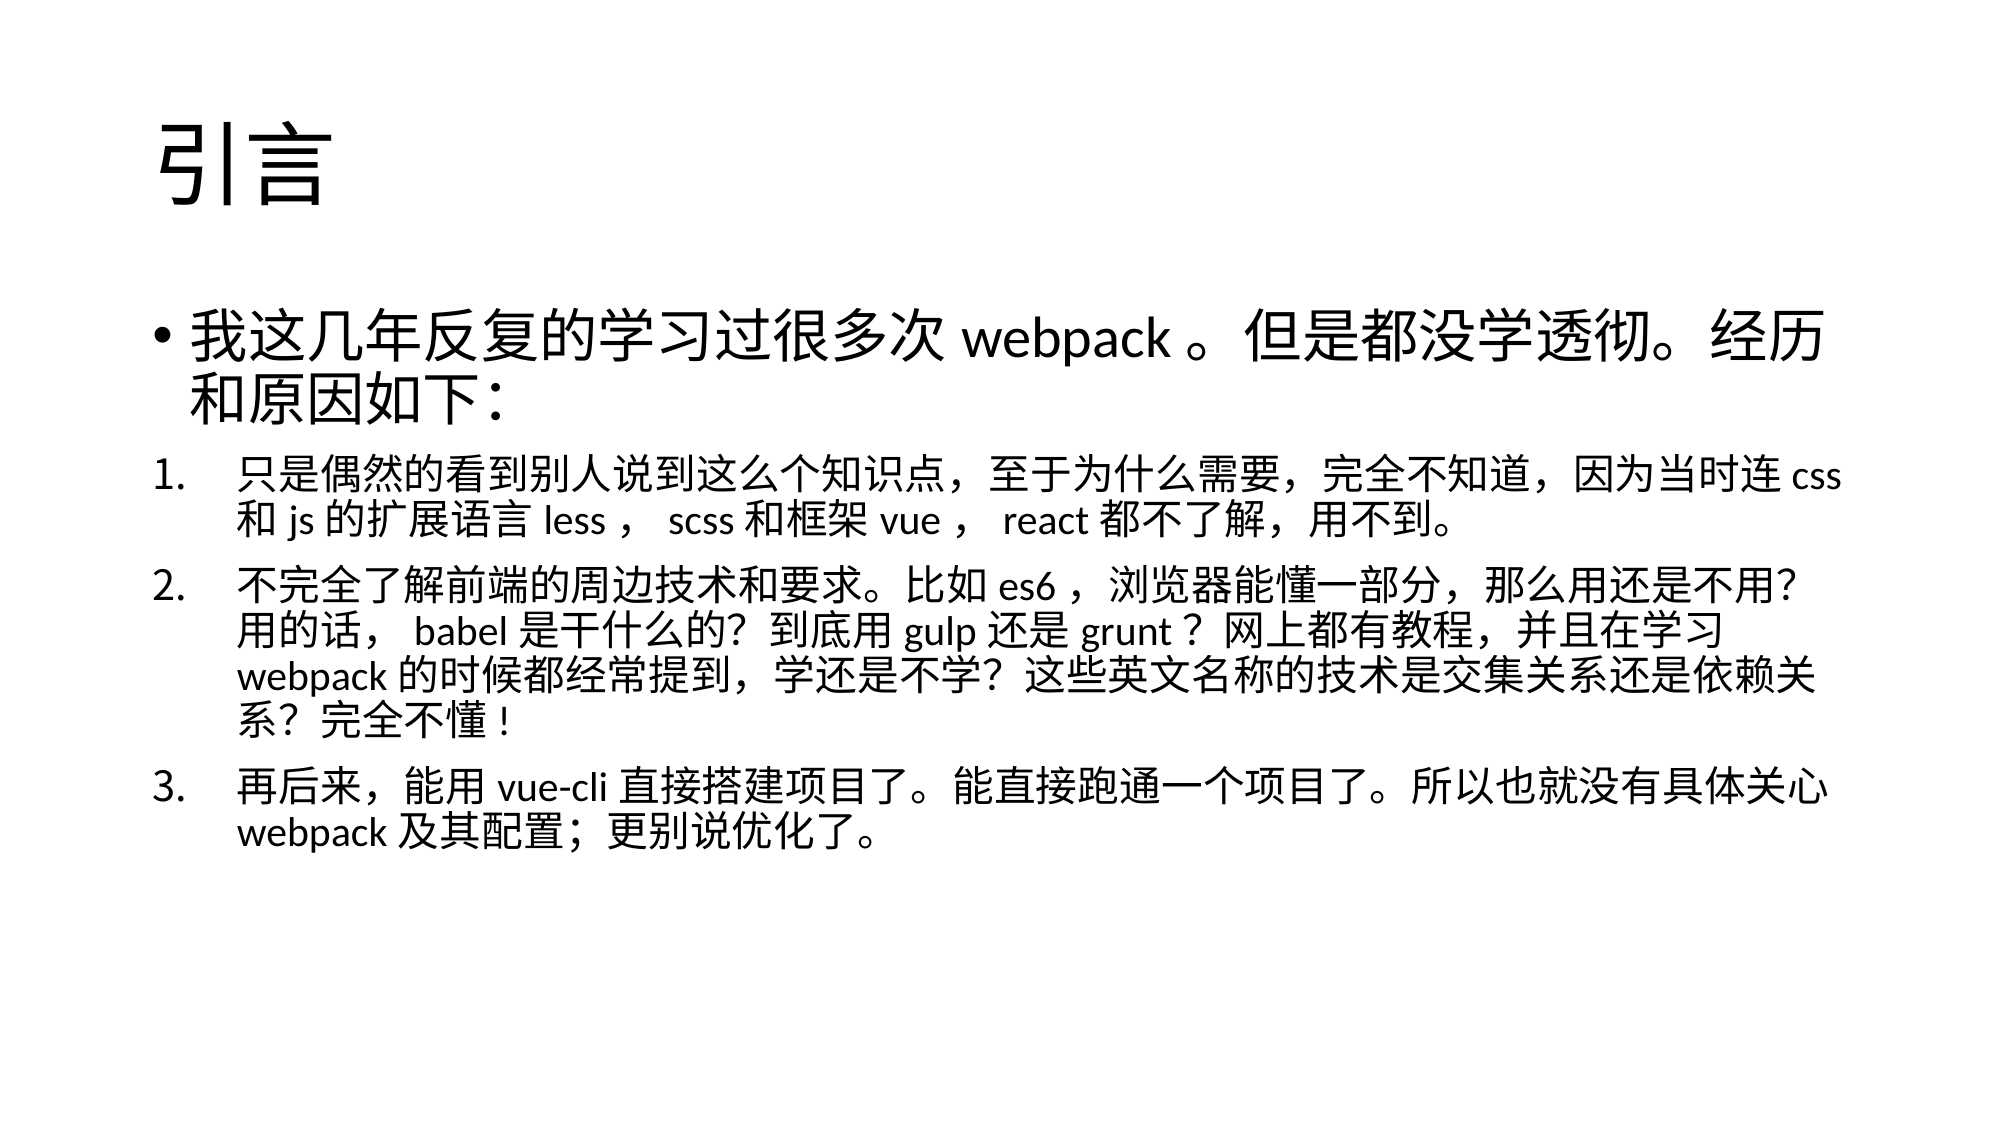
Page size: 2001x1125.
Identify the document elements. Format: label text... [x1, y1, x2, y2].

title 引言 [137, 59, 1863, 278]
list 我这几年反复的学习过很多次webpack。但是都没学透彻。经历和原因如下： 只是偶然的看到别人说到这么个知识点，至于为什么需要，完全不知道，因为当时连css和js的扩展语言less，scss和框架vue，react都不了解，用不到。 不完全了解前端的周边技术和要求。比如es6，浏览器能懂一部分，那么用还是不用？用的话，babel是干什么的？到底用gulp还是grunt？网上都有教程，并且在学习webpack的时候都经常提到，学还是不学？这些英文名称的技术是交集关系还是依赖关系？完全不懂! 再后来，能用vue-cli直接搭建项目了。能直接跑通一个项目了。所以也就没有具体关心webpack及其配置；更别说优化了。 [137, 299, 1863, 1014]
